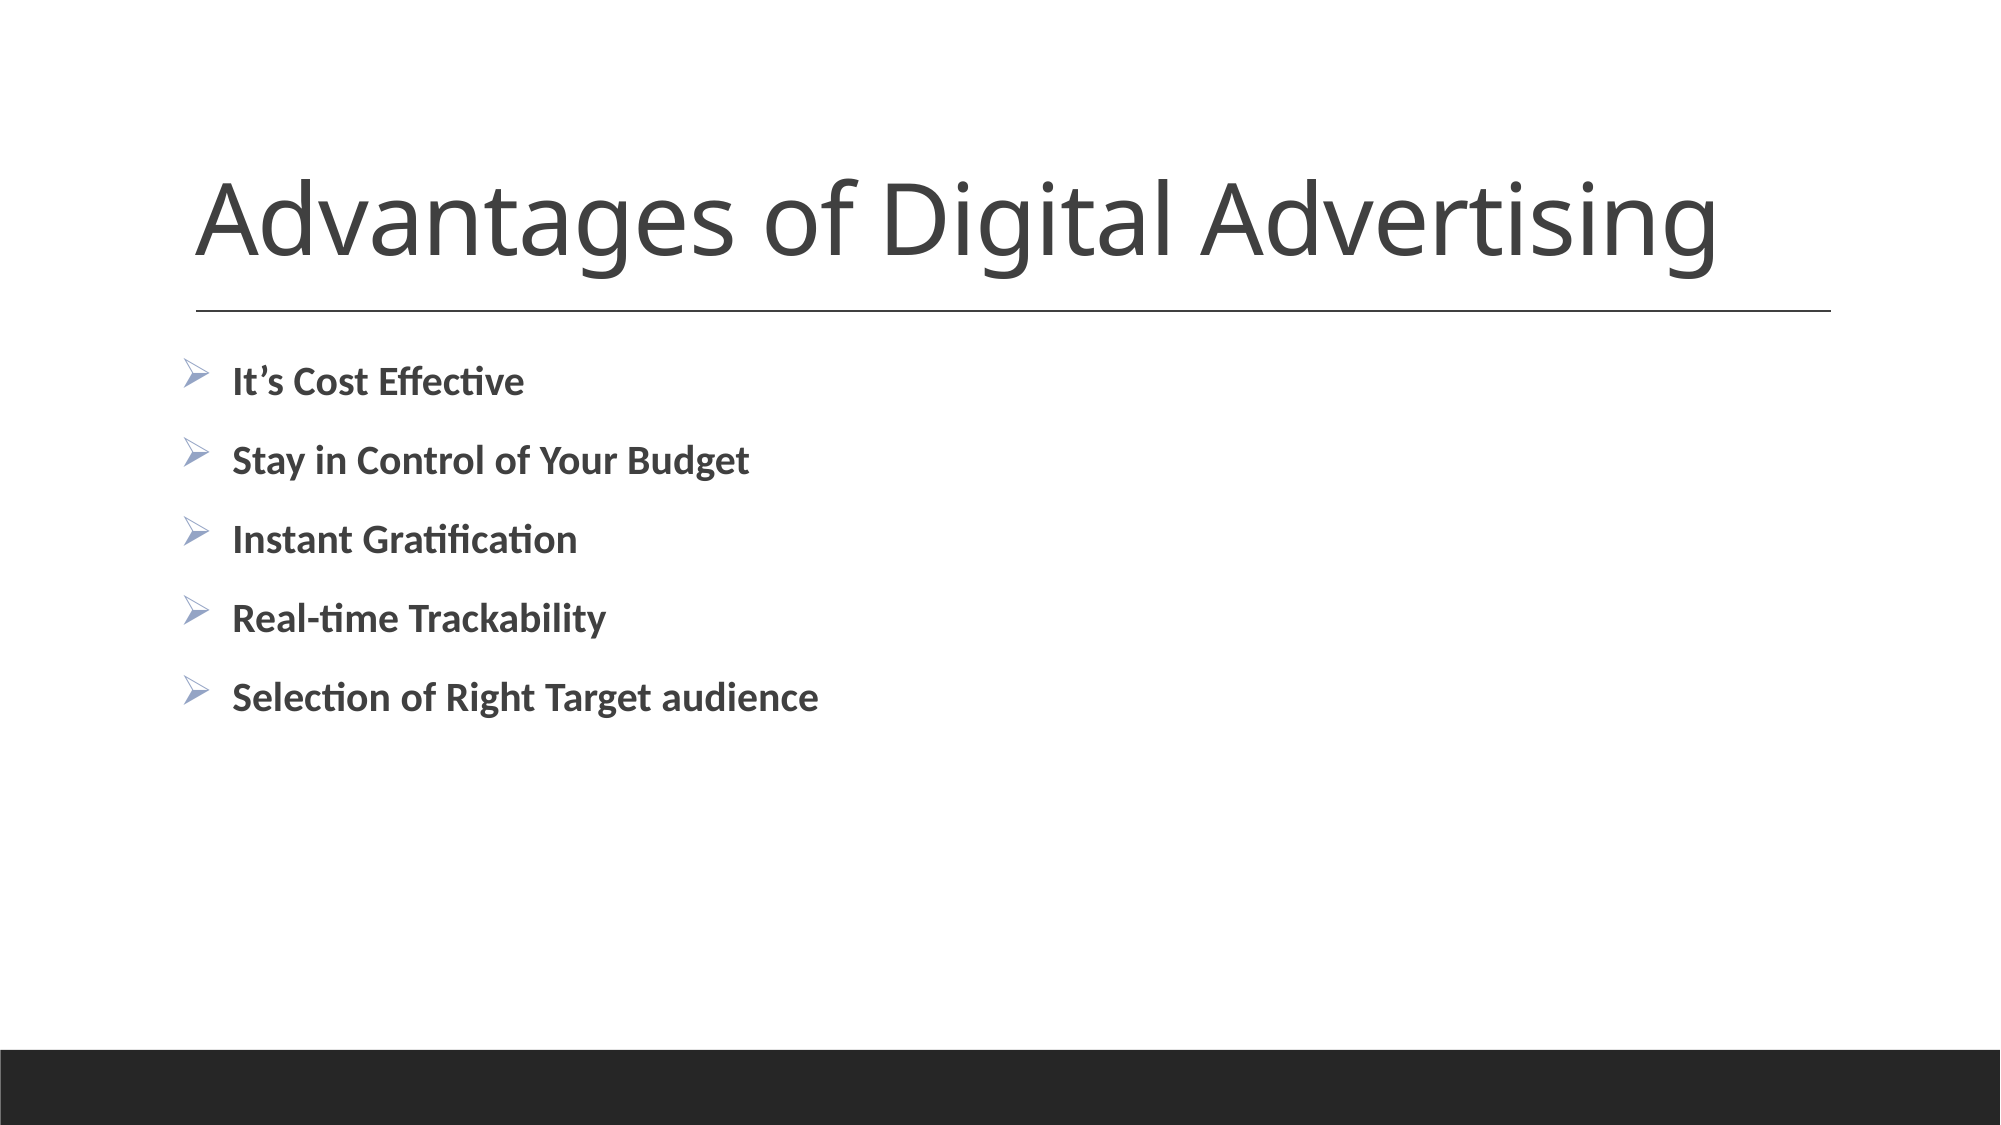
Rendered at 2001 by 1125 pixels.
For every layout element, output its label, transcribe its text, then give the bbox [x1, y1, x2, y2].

list It’s Cost Effective Stay in Control of Your Budget Instant Gratification Real-time Trackability Selection of Right Target audience [180, 345, 1830, 963]
title Advantages of Digital Advertising [180, 47, 1830, 285]
